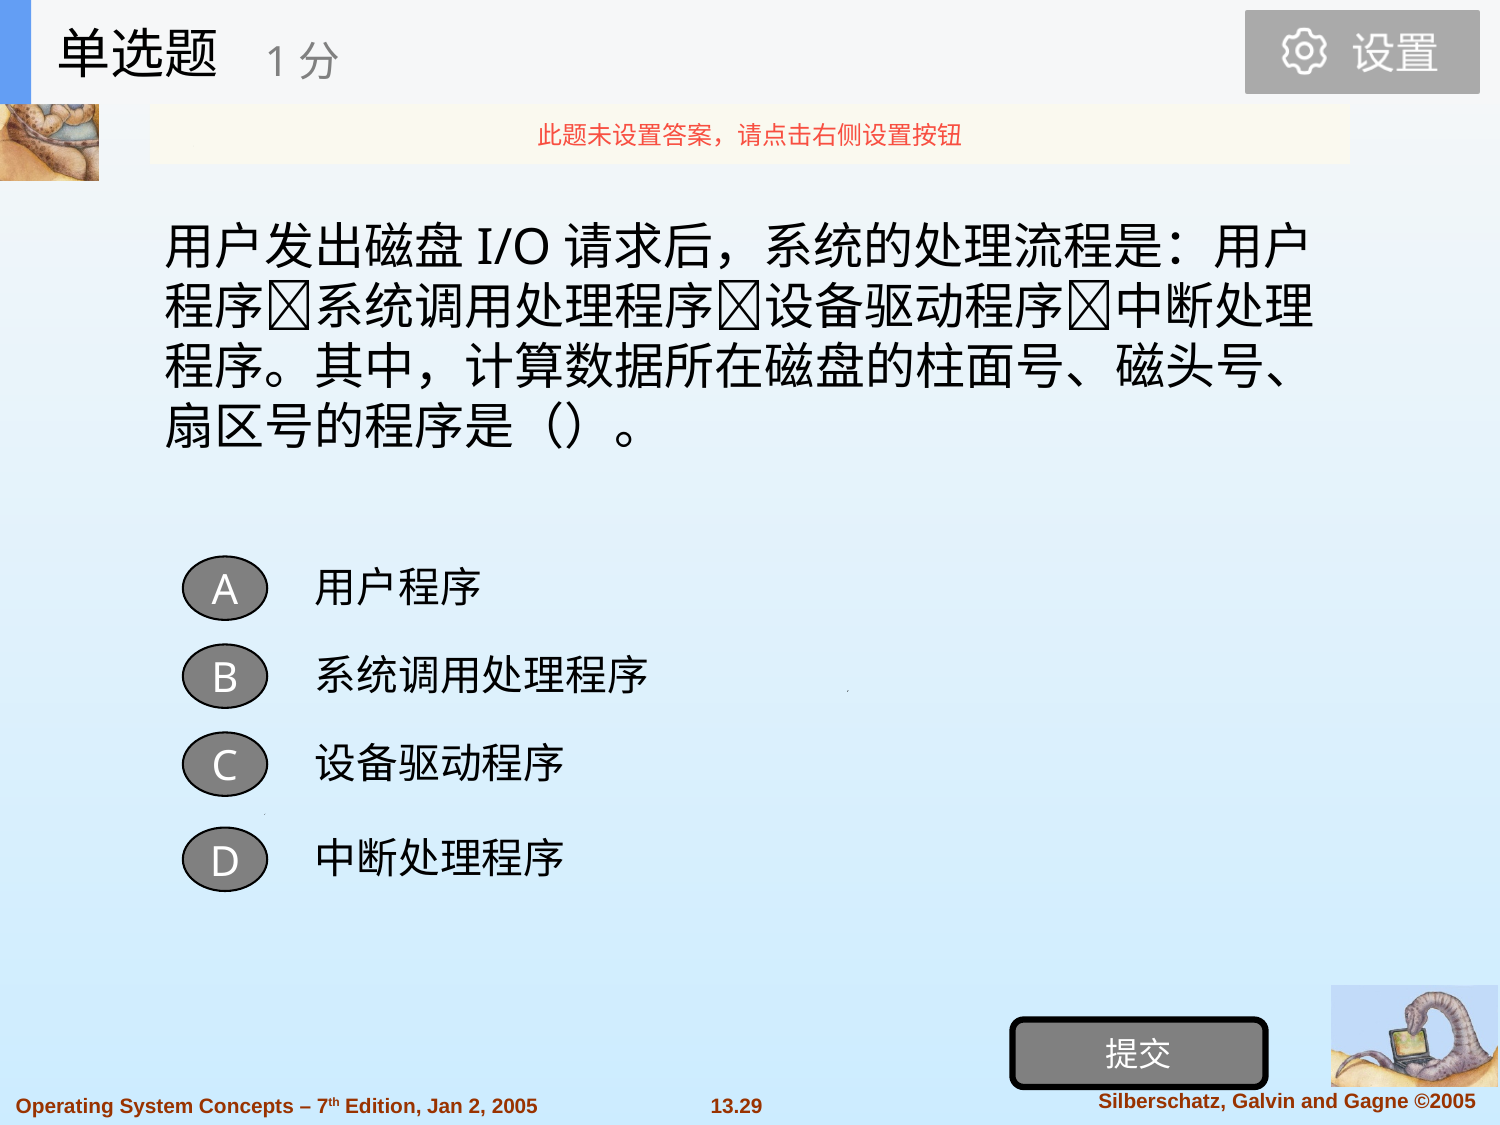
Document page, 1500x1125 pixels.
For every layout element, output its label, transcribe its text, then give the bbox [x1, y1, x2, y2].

text_box D [182, 827, 268, 892]
text_box 系统调用处理程序 [299, 633, 1350, 714]
picture [1331, 985, 1498, 1087]
text_box A [182, 556, 268, 620]
text_box 用户发出磁盘I/O请求后，系统的处理流程是：用户程序系统调用处理程序设备驱动程序中断处理程序。其中，计算数据所在磁盘的柱面号、磁头号、扇区号的程序是（）。 [149, 165, 1350, 511]
text_box B [182, 644, 268, 708]
text_box 提交 [1012, 1019, 1266, 1088]
picture [1245, 10, 1480, 94]
text_box 用户程序 [299, 545, 1350, 626]
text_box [0, 0, 1500, 105]
text_box C [182, 732, 268, 796]
text_box 此题未设置答案，请点击右侧设置按钮 [149, 105, 1350, 165]
text_box 设备驱动程序 [299, 721, 1350, 802]
text_box 中断处理程序 [299, 816, 1350, 897]
picture [0, 105, 99, 181]
